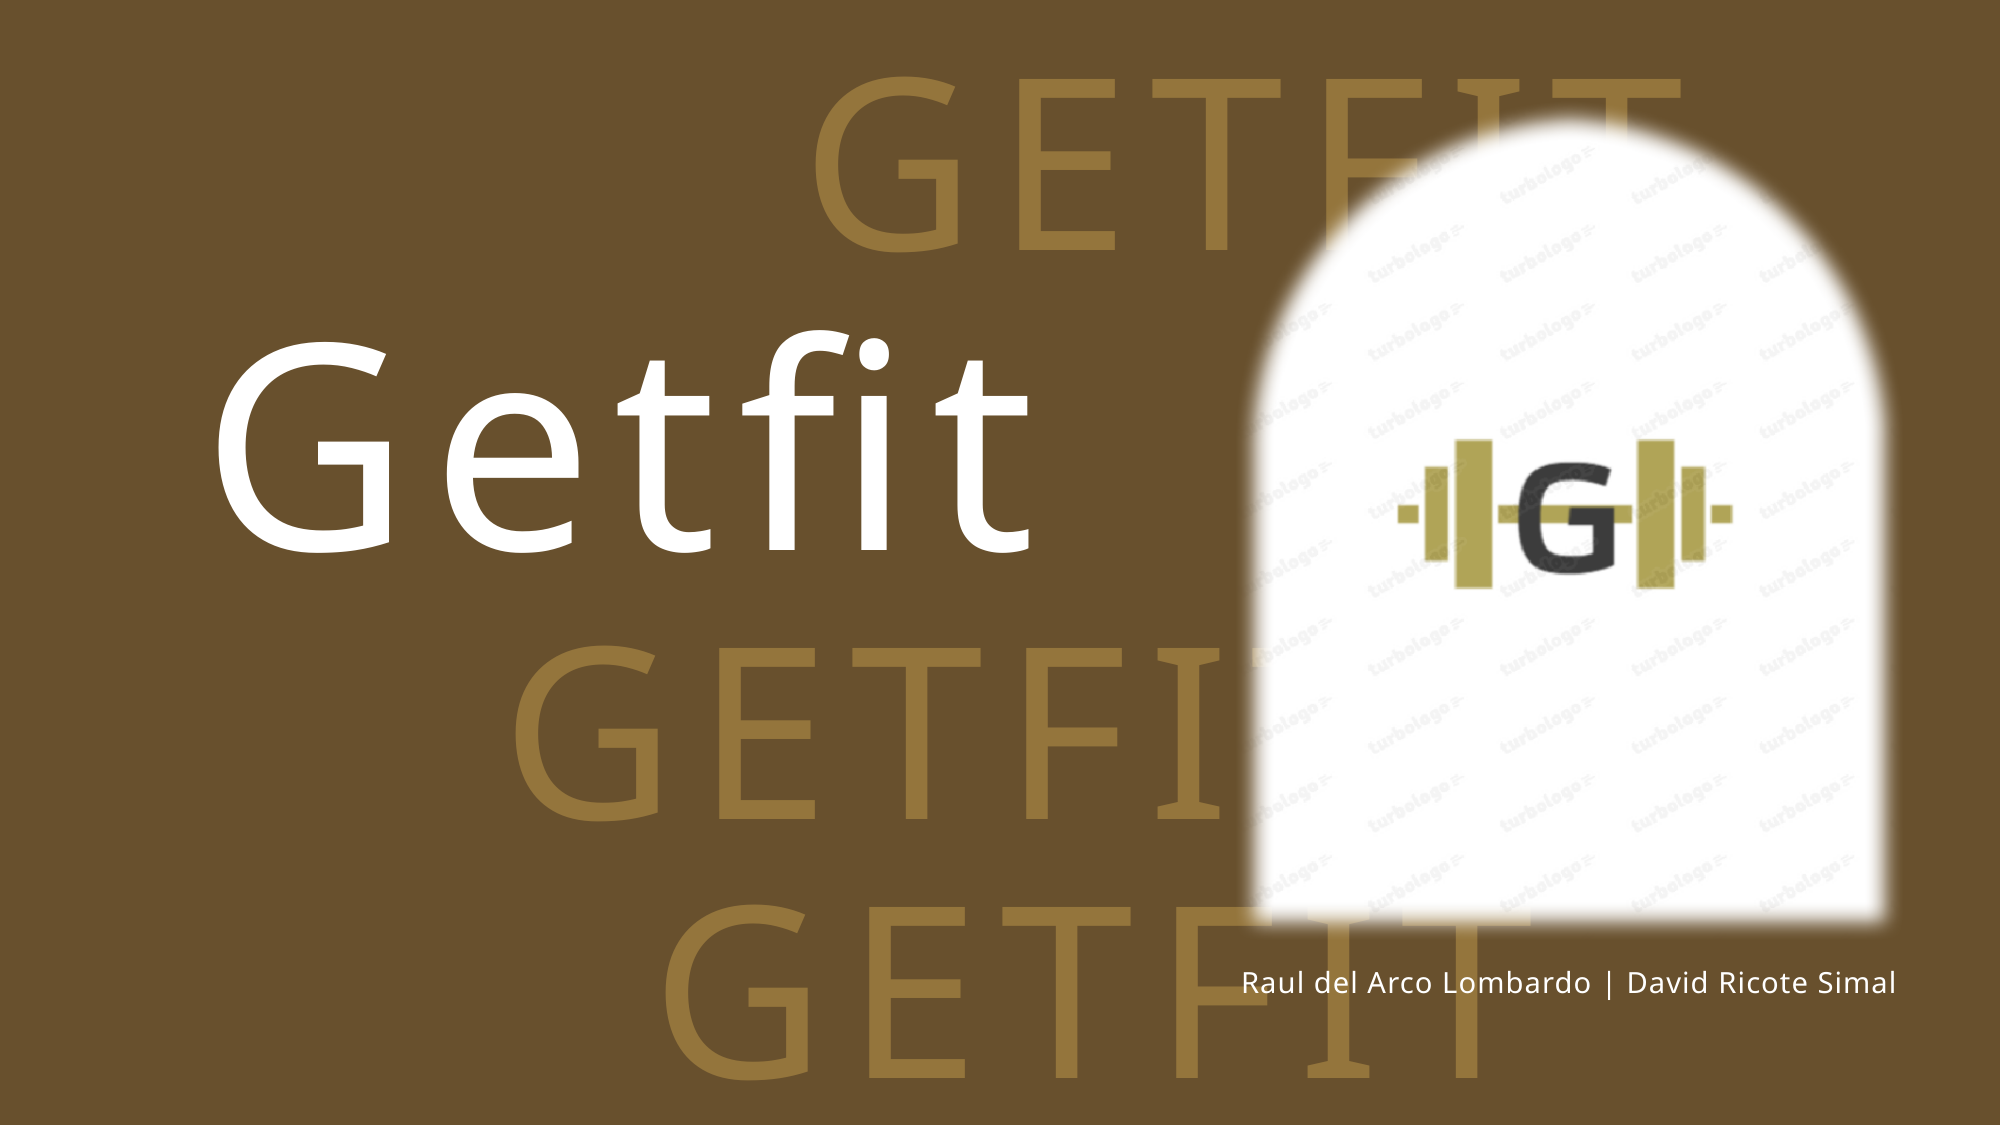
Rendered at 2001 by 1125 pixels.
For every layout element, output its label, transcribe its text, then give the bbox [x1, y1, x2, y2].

title GETFIT Getfit GETFIT GETFIT [201, 170, 1985, 1125]
picture [1234, 99, 1906, 942]
subtitle Raul del Arco Lombardo | David Ricote Simal [1216, 968, 1923, 1045]
